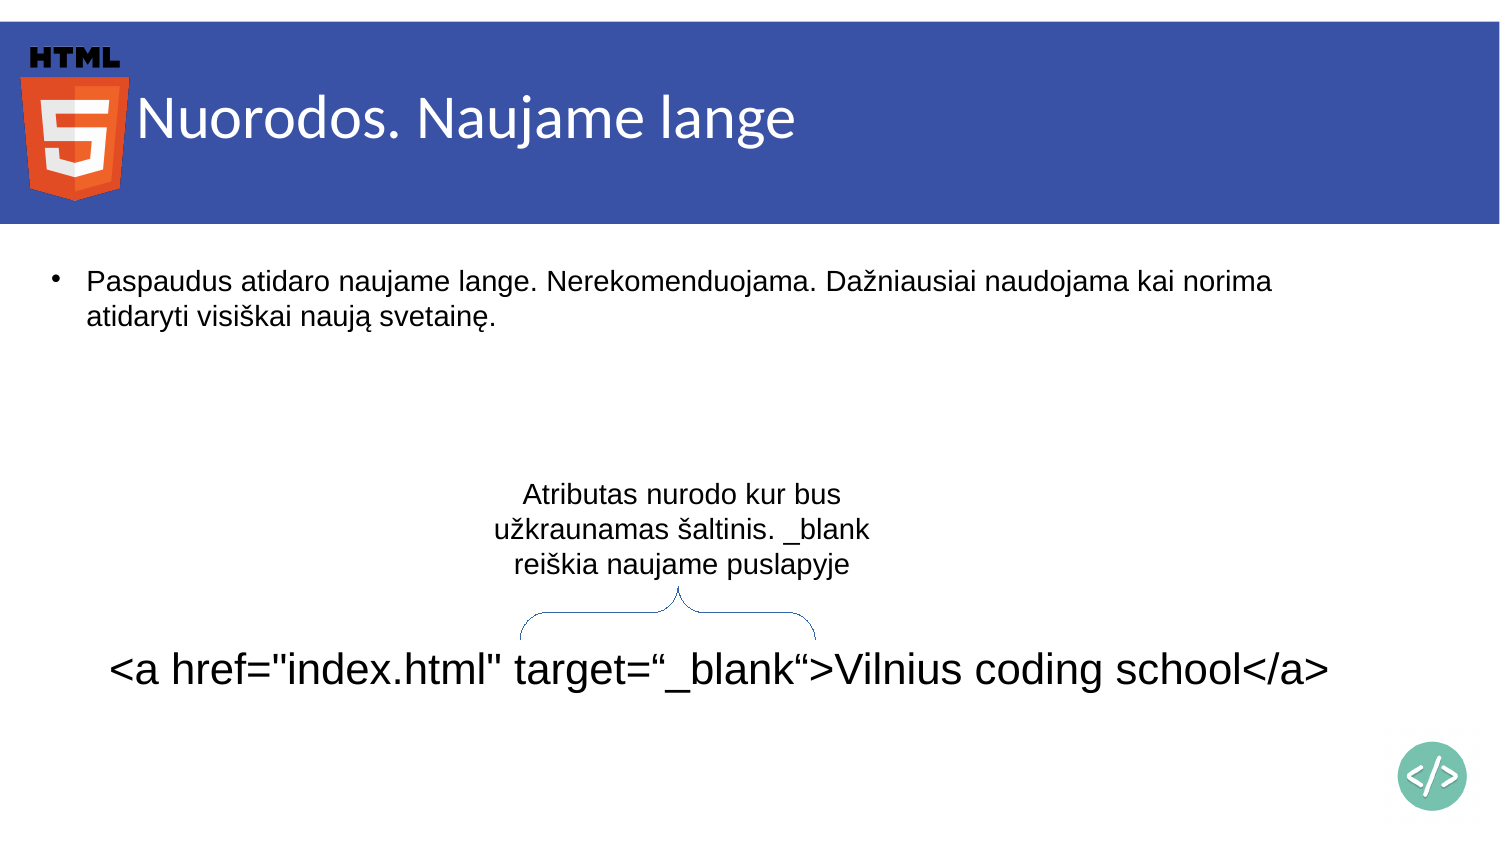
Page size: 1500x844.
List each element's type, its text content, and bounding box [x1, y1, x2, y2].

text_box [520, 593, 816, 640]
text_box <a href="index.html" target=“_blank“>Vilnius coding school</a> [94, 633, 1346, 697]
text_box Paspaudus atidaro naujame lange. Nerekomenduojama. Dažniausiai naudojama kai norima atidaryti visiškai naują svetainę. [36, 247, 1389, 789]
picture [1381, 725, 1484, 827]
picture [20, 46, 130, 201]
text_box Nuorodos. Naujame lange [134, 72, 1500, 167]
text_box Atributas nurodo kur bus užkraunamas šaltinis. _blank reiškia naujame puslapyje [466, 468, 898, 593]
